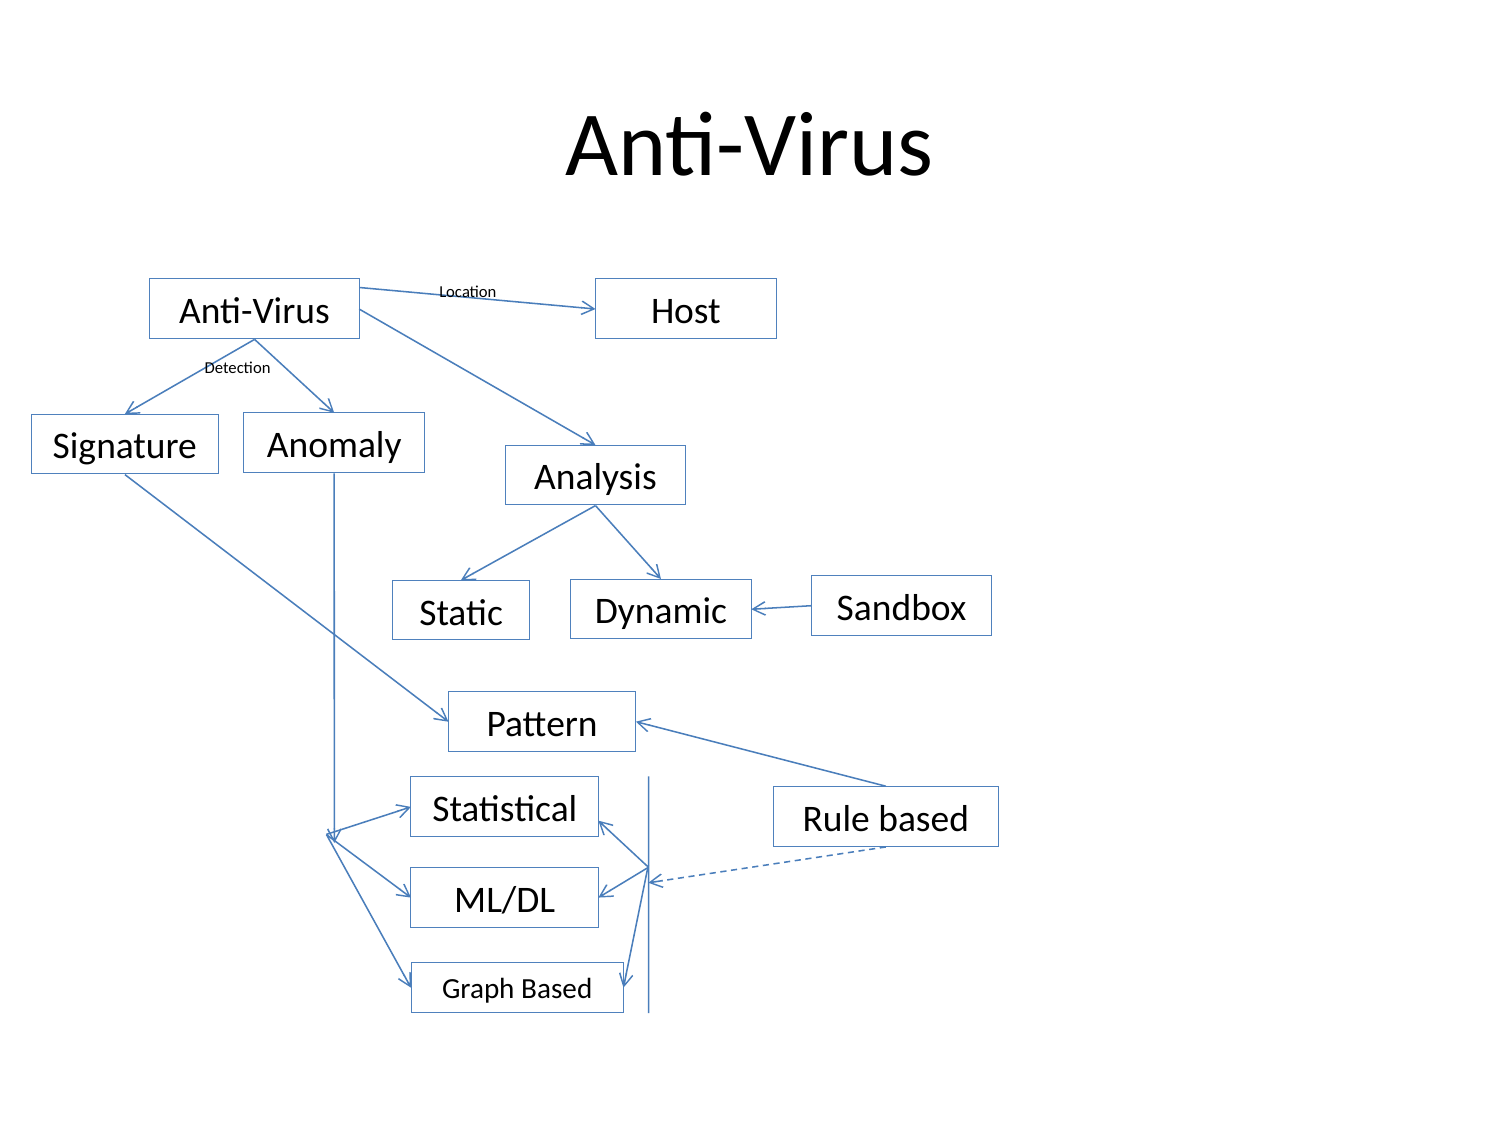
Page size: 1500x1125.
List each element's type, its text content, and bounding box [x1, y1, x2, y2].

text_box Host [595, 278, 777, 339]
text_box [327, 473, 342, 843]
text_box [594, 505, 661, 579]
text_box [569, 300, 596, 316]
text_box [236, 338, 254, 349]
text_box [598, 820, 647, 867]
text_box Signature [31, 414, 219, 474]
text_box [335, 840, 411, 898]
text_box [124, 376, 189, 415]
text_box [460, 505, 595, 581]
text_box Rule based [773, 786, 999, 847]
text_box [751, 601, 811, 616]
text_box Analysis [505, 445, 686, 505]
text_box [635, 717, 887, 787]
text_box Statistical [410, 776, 599, 837]
text_box Dynamic [570, 579, 752, 639]
text_box Pattern [448, 691, 636, 752]
title Anti-Virus [75, 45, 1425, 233]
text_box Graph Based [411, 962, 624, 1013]
text_box [359, 286, 424, 295]
text_box Static [392, 580, 530, 640]
text_box [598, 866, 649, 898]
text_box [302, 385, 335, 413]
text_box Anomaly [243, 412, 425, 473]
text_box [650, 846, 886, 888]
text_box [358, 308, 596, 446]
text_box [124, 474, 333, 635]
text_box [341, 804, 411, 831]
text_box Location [424, 273, 569, 309]
text_box Sandbox [811, 575, 992, 636]
text_box Anti-Virus [149, 278, 360, 339]
text_box Detection [189, 349, 335, 385]
text_box [336, 634, 449, 722]
text_box [325, 834, 411, 988]
text_box ML/DL [410, 867, 599, 928]
text_box [619, 869, 649, 988]
